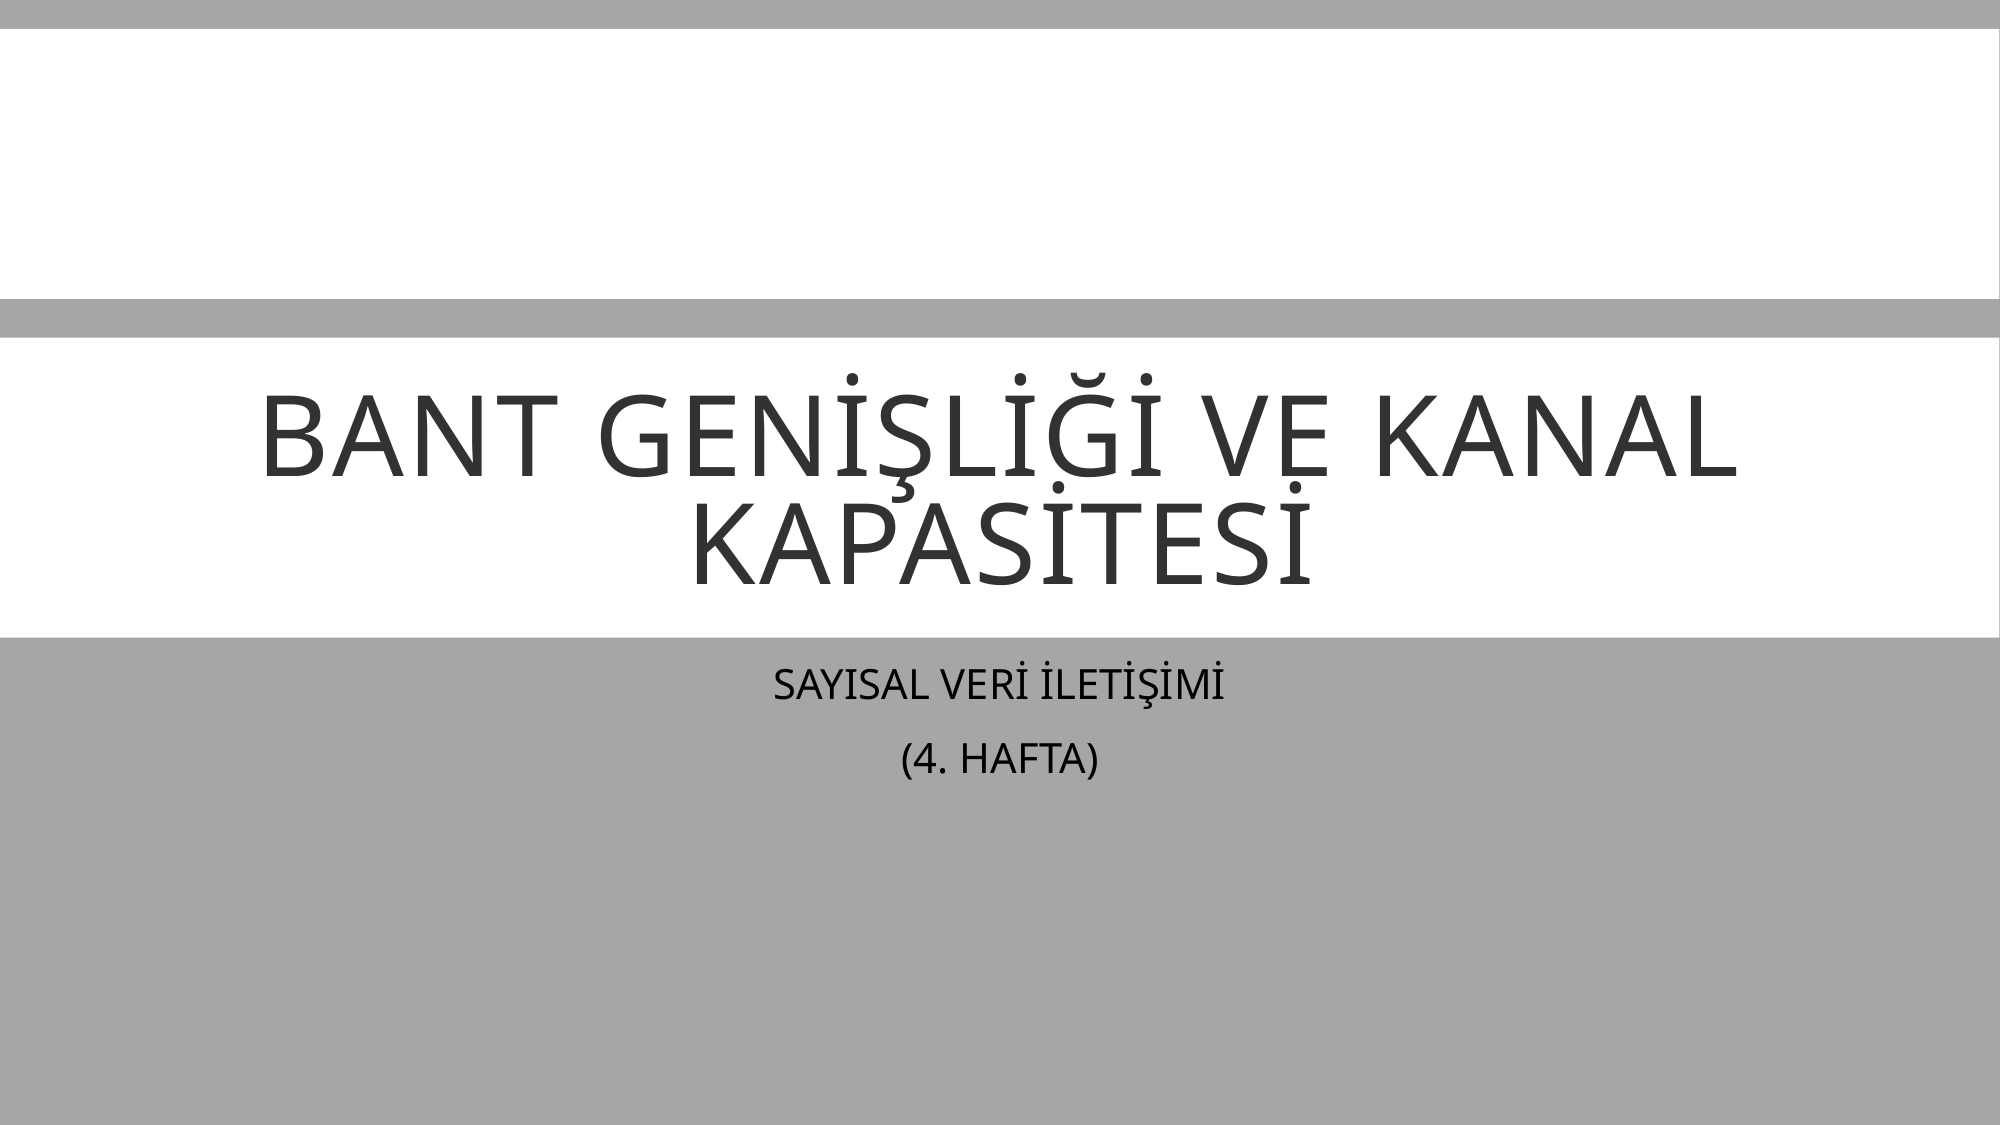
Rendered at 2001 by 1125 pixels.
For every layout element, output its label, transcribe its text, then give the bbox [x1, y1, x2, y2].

title BANT GENİŞLİĞİ VE KANAL KAPASİTESİ [60, 355, 1942, 641]
subtitle SAYISAL VERİ İLETİŞİMİ (4. HAFTA) [249, 655, 1750, 871]
